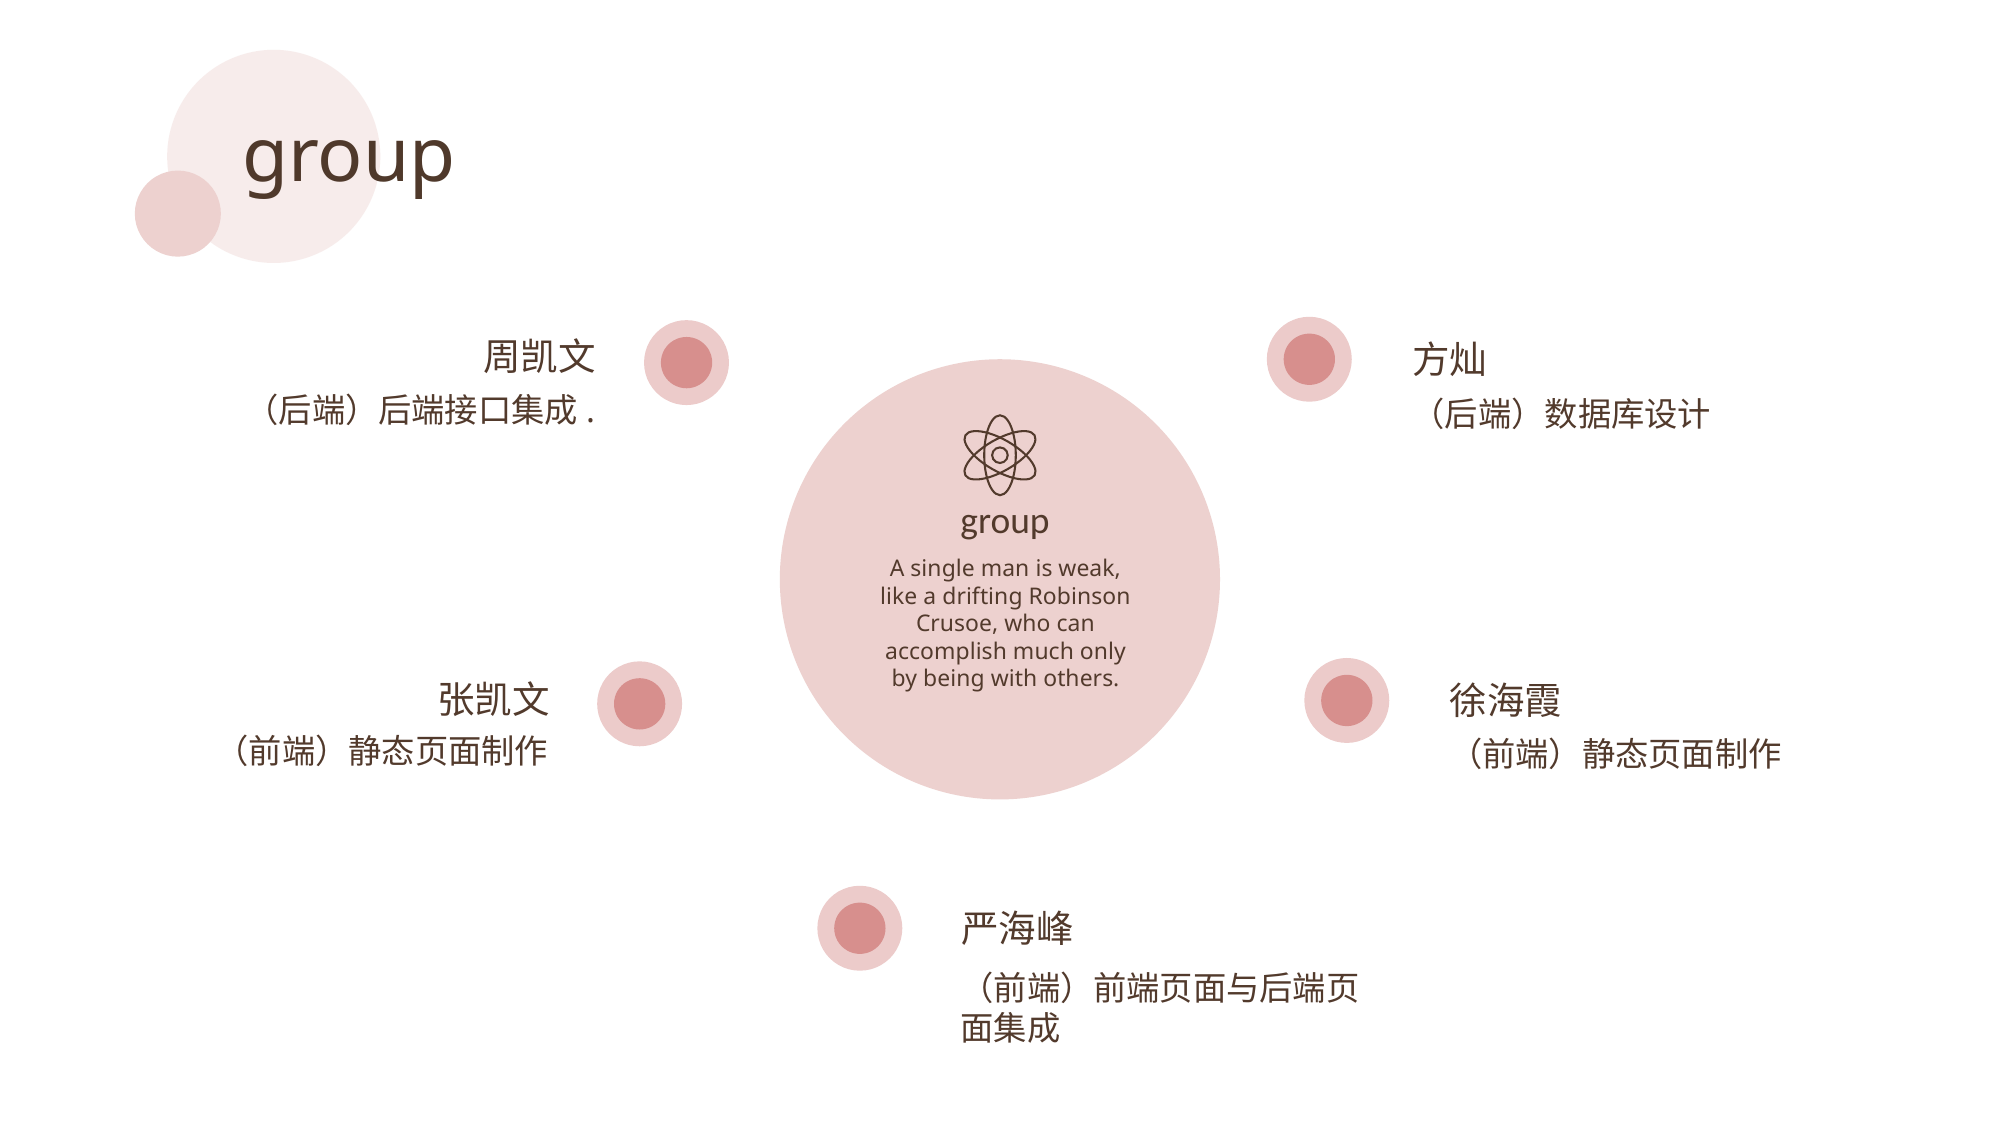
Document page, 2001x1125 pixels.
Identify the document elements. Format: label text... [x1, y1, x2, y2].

text_box group [945, 488, 1065, 549]
text_box group [227, 99, 471, 205]
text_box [597, 661, 683, 747]
text_box （后端）数据库设计 [1397, 386, 1835, 441]
text_box （前端）静态页面制作 [1434, 725, 1872, 781]
text_box 严海峰 [945, 898, 1089, 958]
text_box 周凯文 [468, 325, 611, 386]
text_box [817, 885, 903, 971]
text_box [644, 320, 729, 406]
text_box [960, 415, 1040, 496]
text_box （前端）静态页面制作 [125, 722, 563, 778]
text_box [166, 48, 370, 265]
text_box 方灿 [1397, 328, 1503, 386]
text_box （后端）后端接口集成. [172, 381, 610, 437]
text_box A single man is weak, like a drifting Robinson Crusoe, who can accomplish much only by being with others. [865, 546, 1146, 699]
text_box 徐海霞 [1434, 670, 1578, 725]
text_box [1266, 316, 1352, 402]
text_box （前端）前端页面与后端页面集成 [945, 959, 1384, 1055]
text_box 张凯文 [422, 668, 565, 729]
text_box [778, 358, 1222, 801]
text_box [1304, 657, 1390, 743]
text_box [133, 169, 222, 258]
